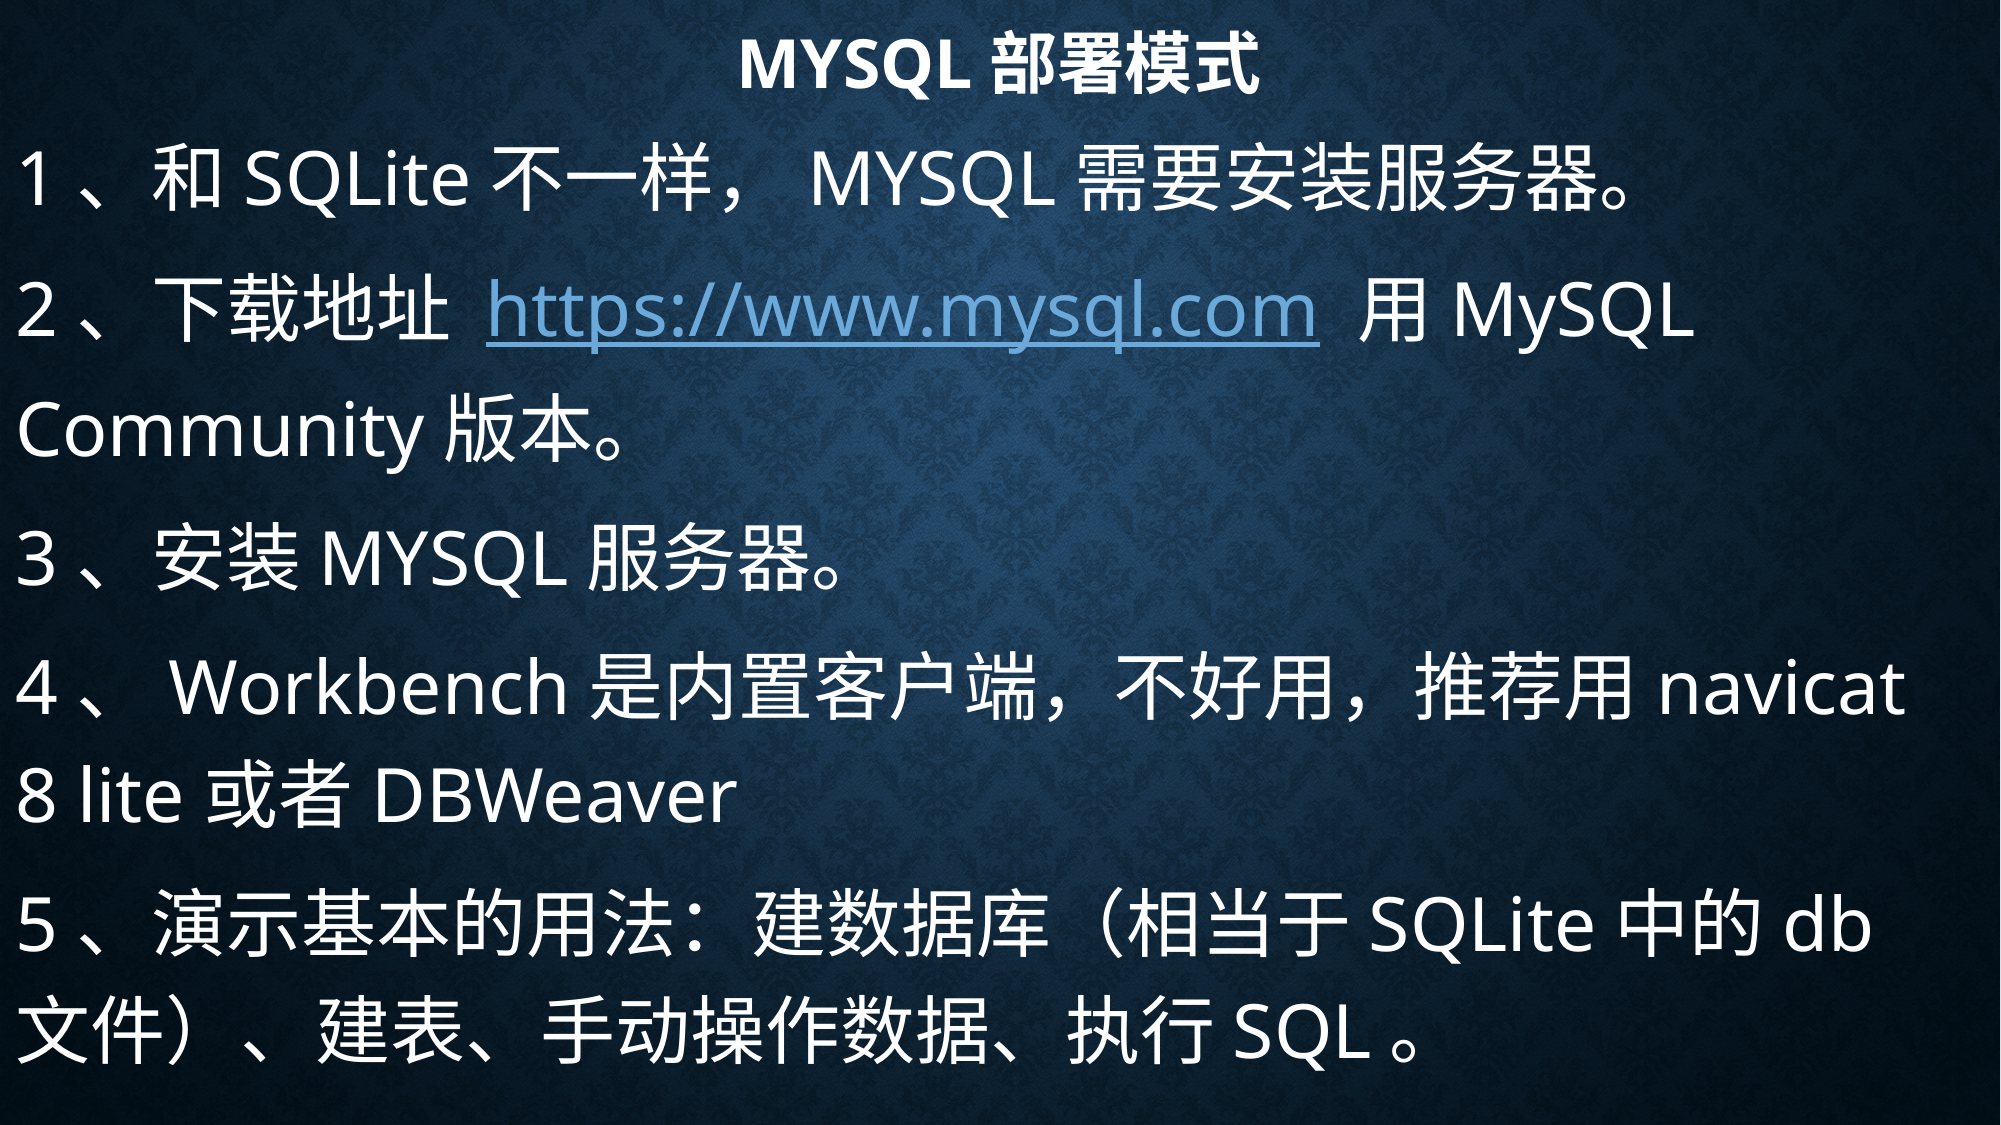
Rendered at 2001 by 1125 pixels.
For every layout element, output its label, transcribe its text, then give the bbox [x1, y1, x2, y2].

title MYSQL部署模式 [149, 22, 1849, 104]
list 1、和SQLite不一样，MYSQL需要安装服务器。 2、下载地址 https://www.mysql.com 用MySQL Community版本。 3、安装MYSQL服务器。 4、Workbench是内置客户端，不好用，推荐用navicat 8 lite或者DBWeaver 5、演示基本的用法：建数据库（相当于SQLite中的db文件）、建表、手动操作数据、执行SQL。 [0, 104, 1954, 1062]
